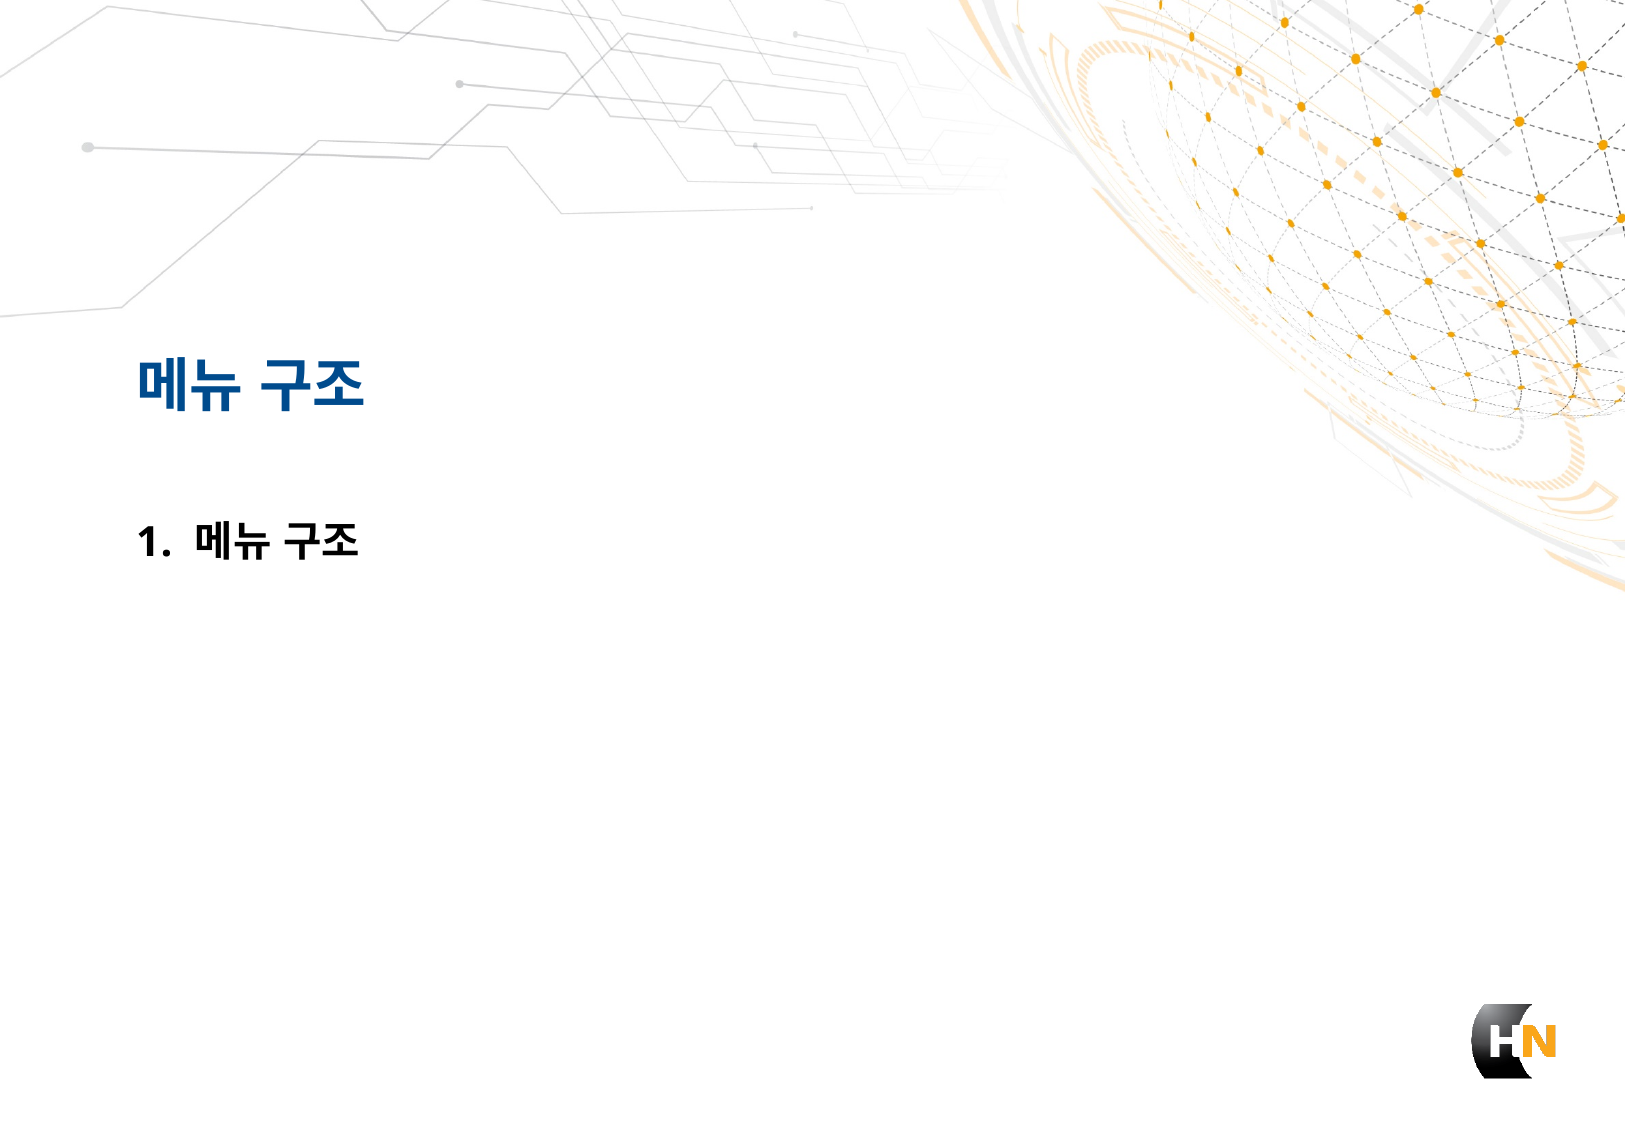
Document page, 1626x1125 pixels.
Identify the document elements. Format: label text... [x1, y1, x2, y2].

list 메뉴 구조 [121, 440, 1379, 984]
picture [0, 0, 1625, 1125]
title 메뉴 구조 [121, 348, 1379, 429]
